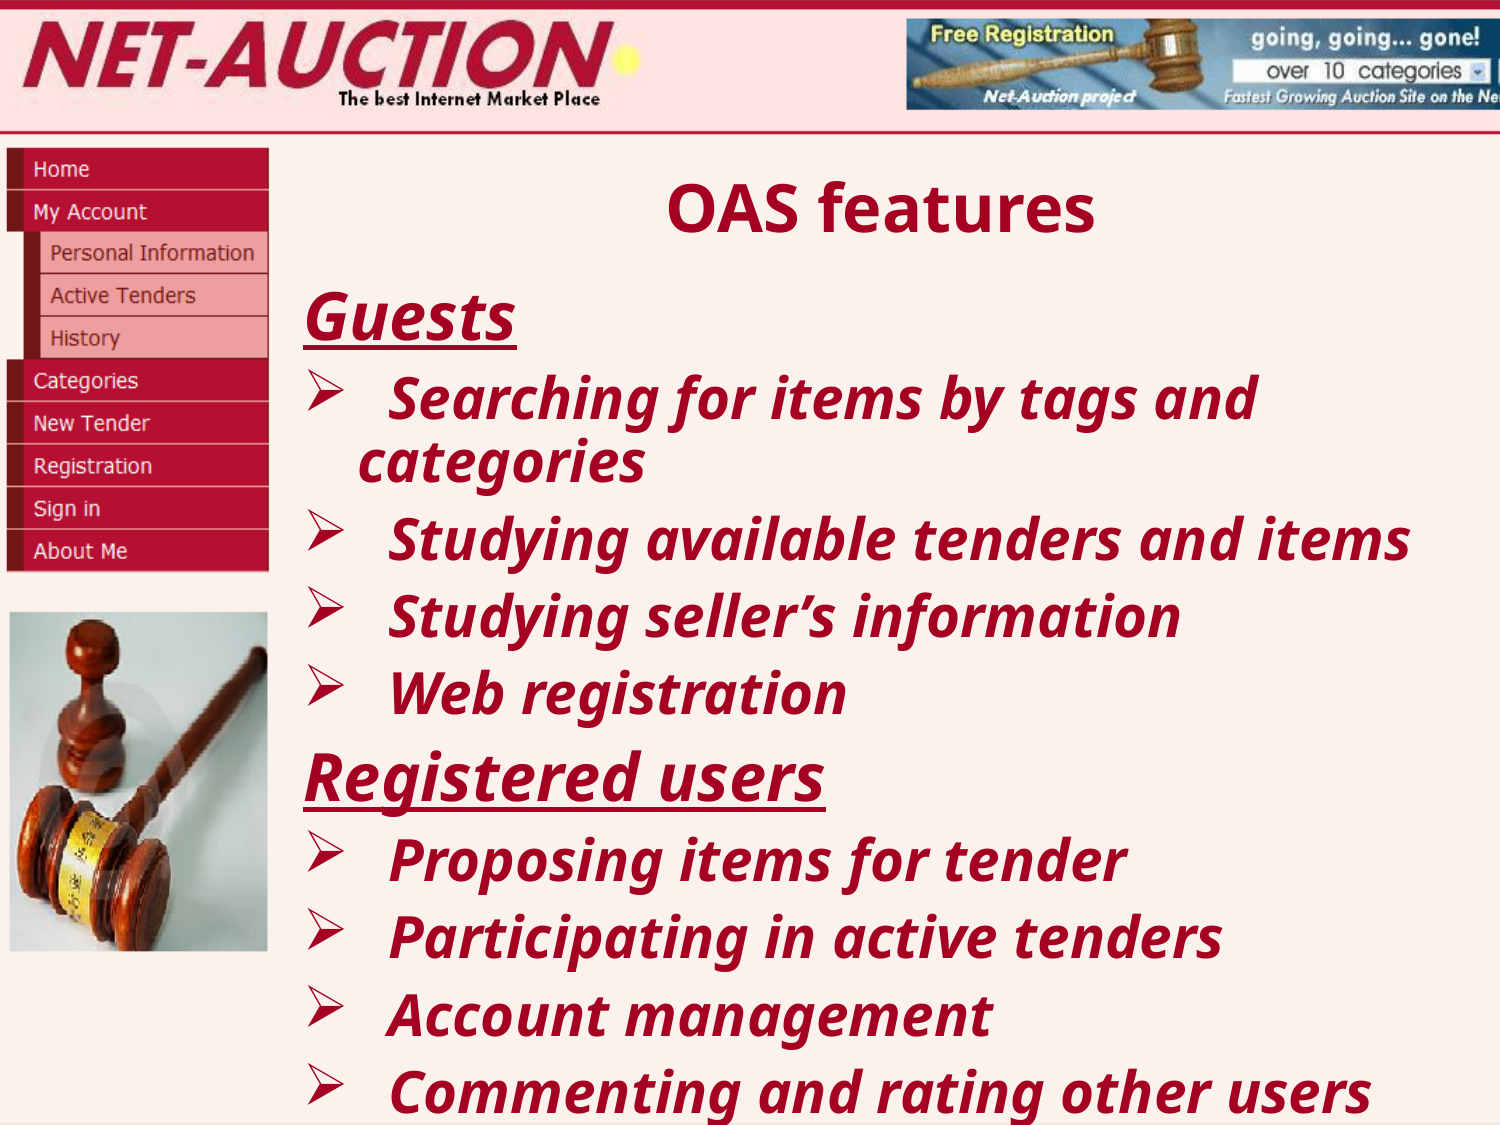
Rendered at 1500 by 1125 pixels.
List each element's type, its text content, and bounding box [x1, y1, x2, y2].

title OAS features [287, 162, 1475, 250]
list Guests Searching for items by tags and categories Studying available tenders and items Studying seller’s information Web registration Registered users Proposing items for tender Participating in active tenders Account management Commenting and rating other users [287, 275, 1438, 1075]
picture [0, 0, 1500, 1125]
